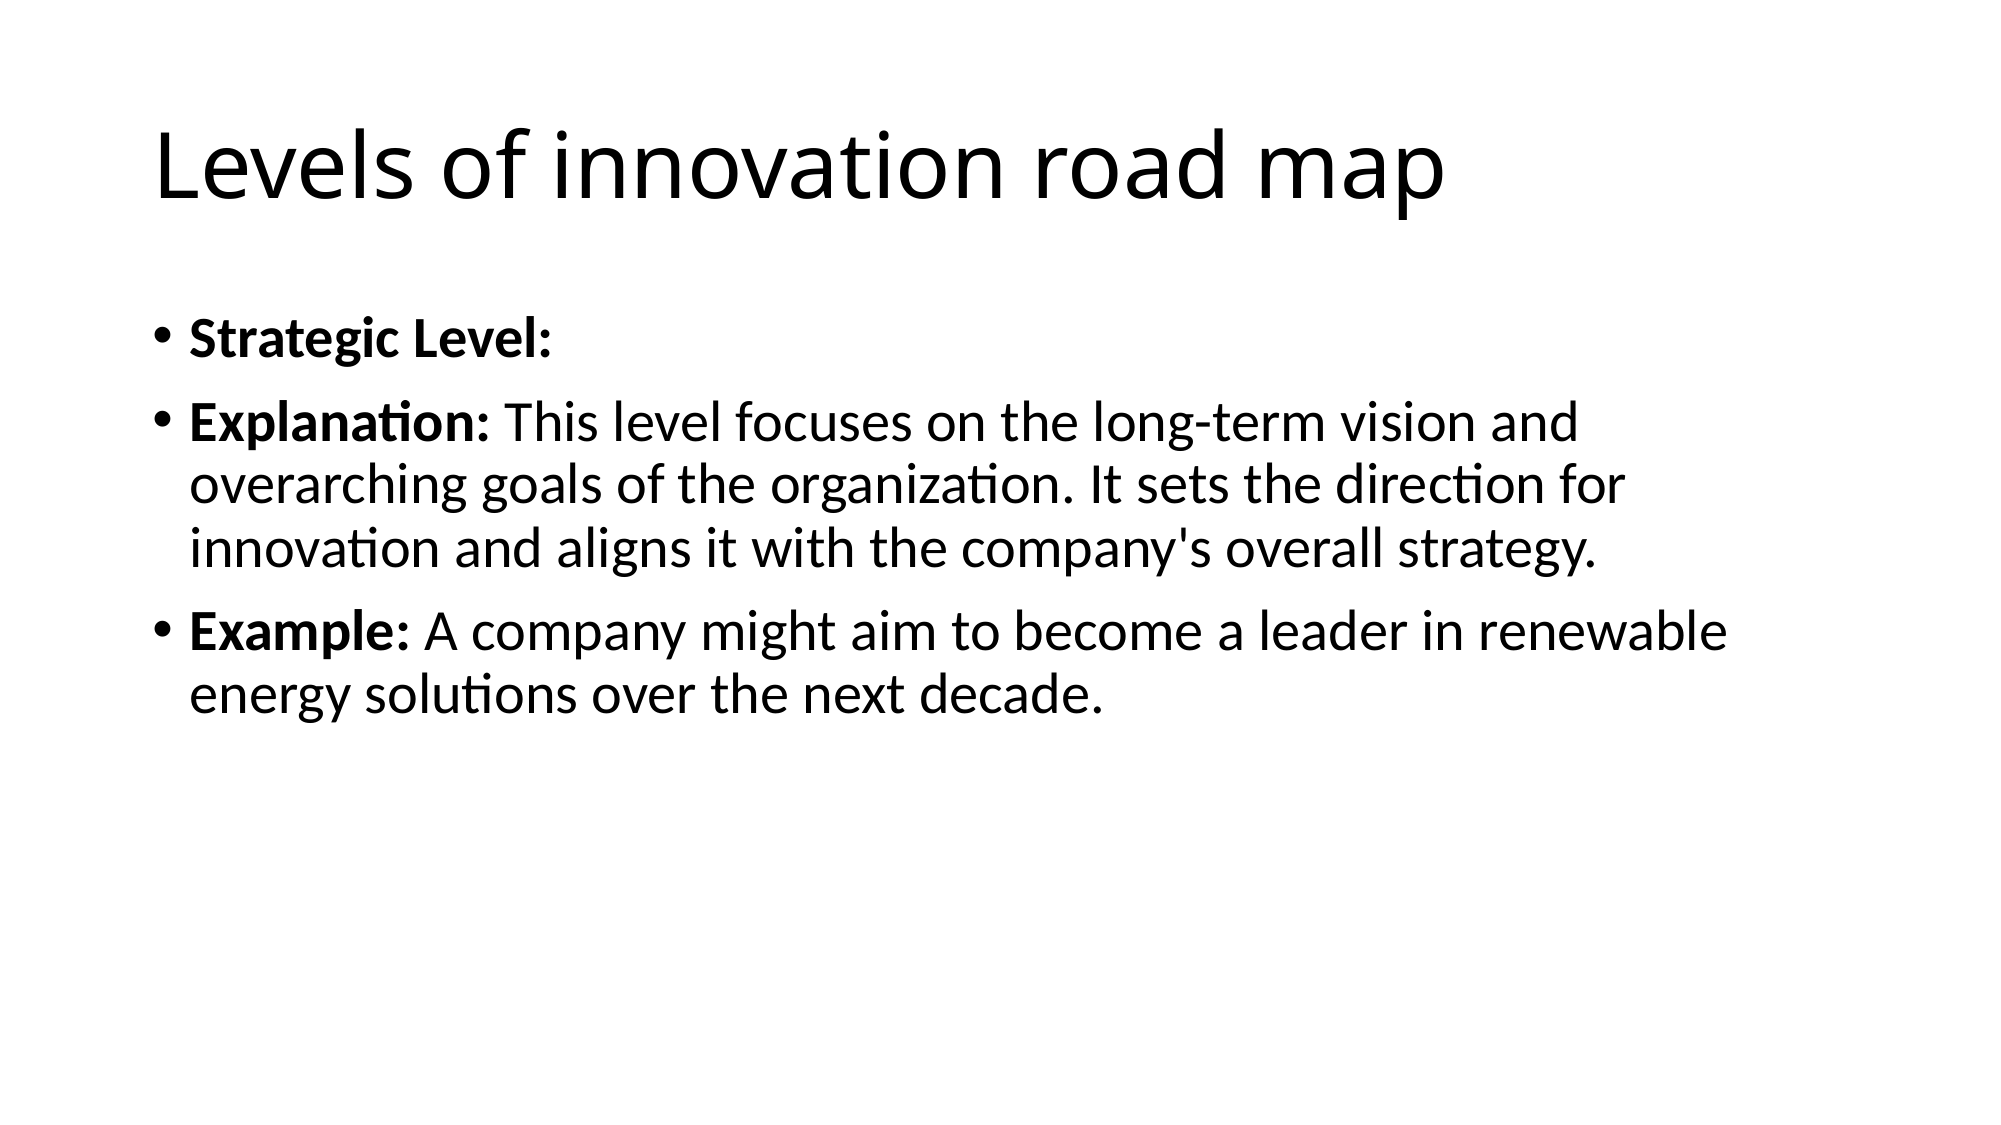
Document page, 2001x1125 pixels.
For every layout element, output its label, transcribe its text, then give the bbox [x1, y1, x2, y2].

title Levels of innovation road map [137, 59, 1863, 278]
list Strategic Level: Explanation: This level focuses on the long-term vision and overarching goals of the organization. It sets the direction for innovation and aligns it with the company's overall strategy. Example: A company might aim to become a leader in renewable energy solutions over the next decade. [137, 299, 1863, 1014]
